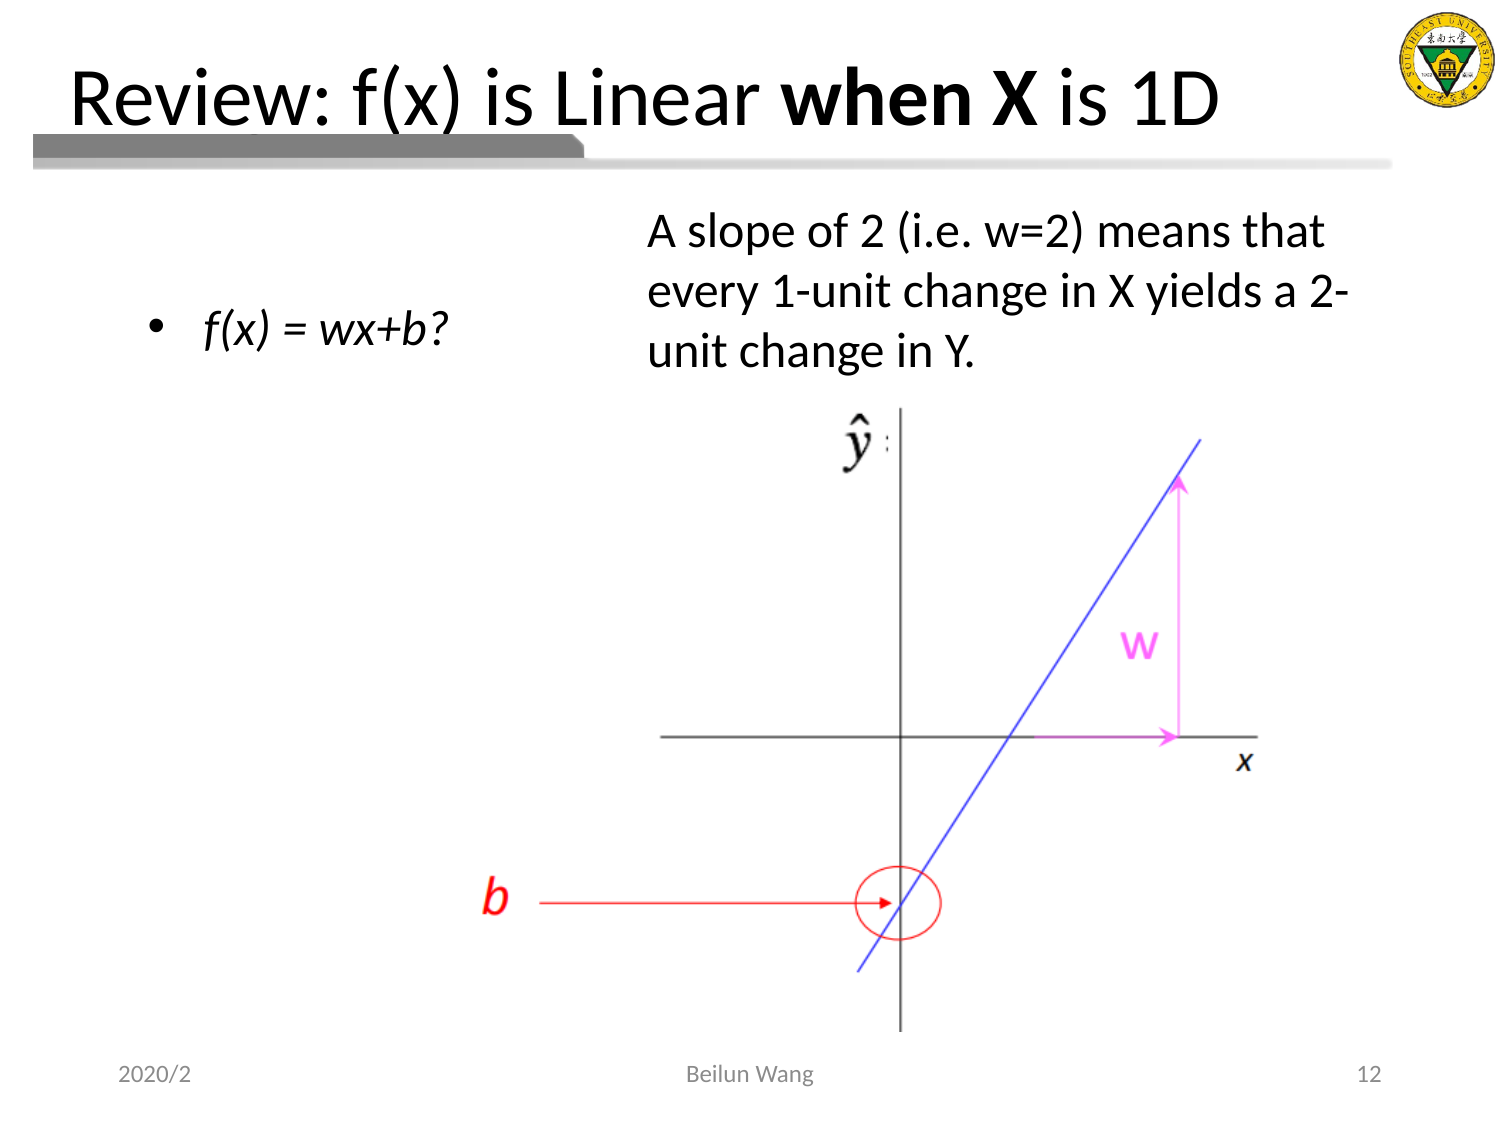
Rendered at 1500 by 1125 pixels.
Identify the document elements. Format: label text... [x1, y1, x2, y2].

text_box f(x) = wx+b? [132, 288, 497, 363]
text_box A slope of 2 (i.e. w=2) means that every 1-unit change in X yields a 2-unit change in Y. [632, 189, 1435, 385]
slide_number 2020/2 [103, 1042, 441, 1103]
picture [416, 397, 1325, 1032]
picture [1397, 10, 1496, 109]
slide_number 12 [1059, 1042, 1397, 1103]
footer Beilun Wang [496, 1042, 1004, 1103]
text_box Review: f(x) is Linear when X is 1D [55, 35, 1272, 134]
picture [32, 134, 1397, 173]
